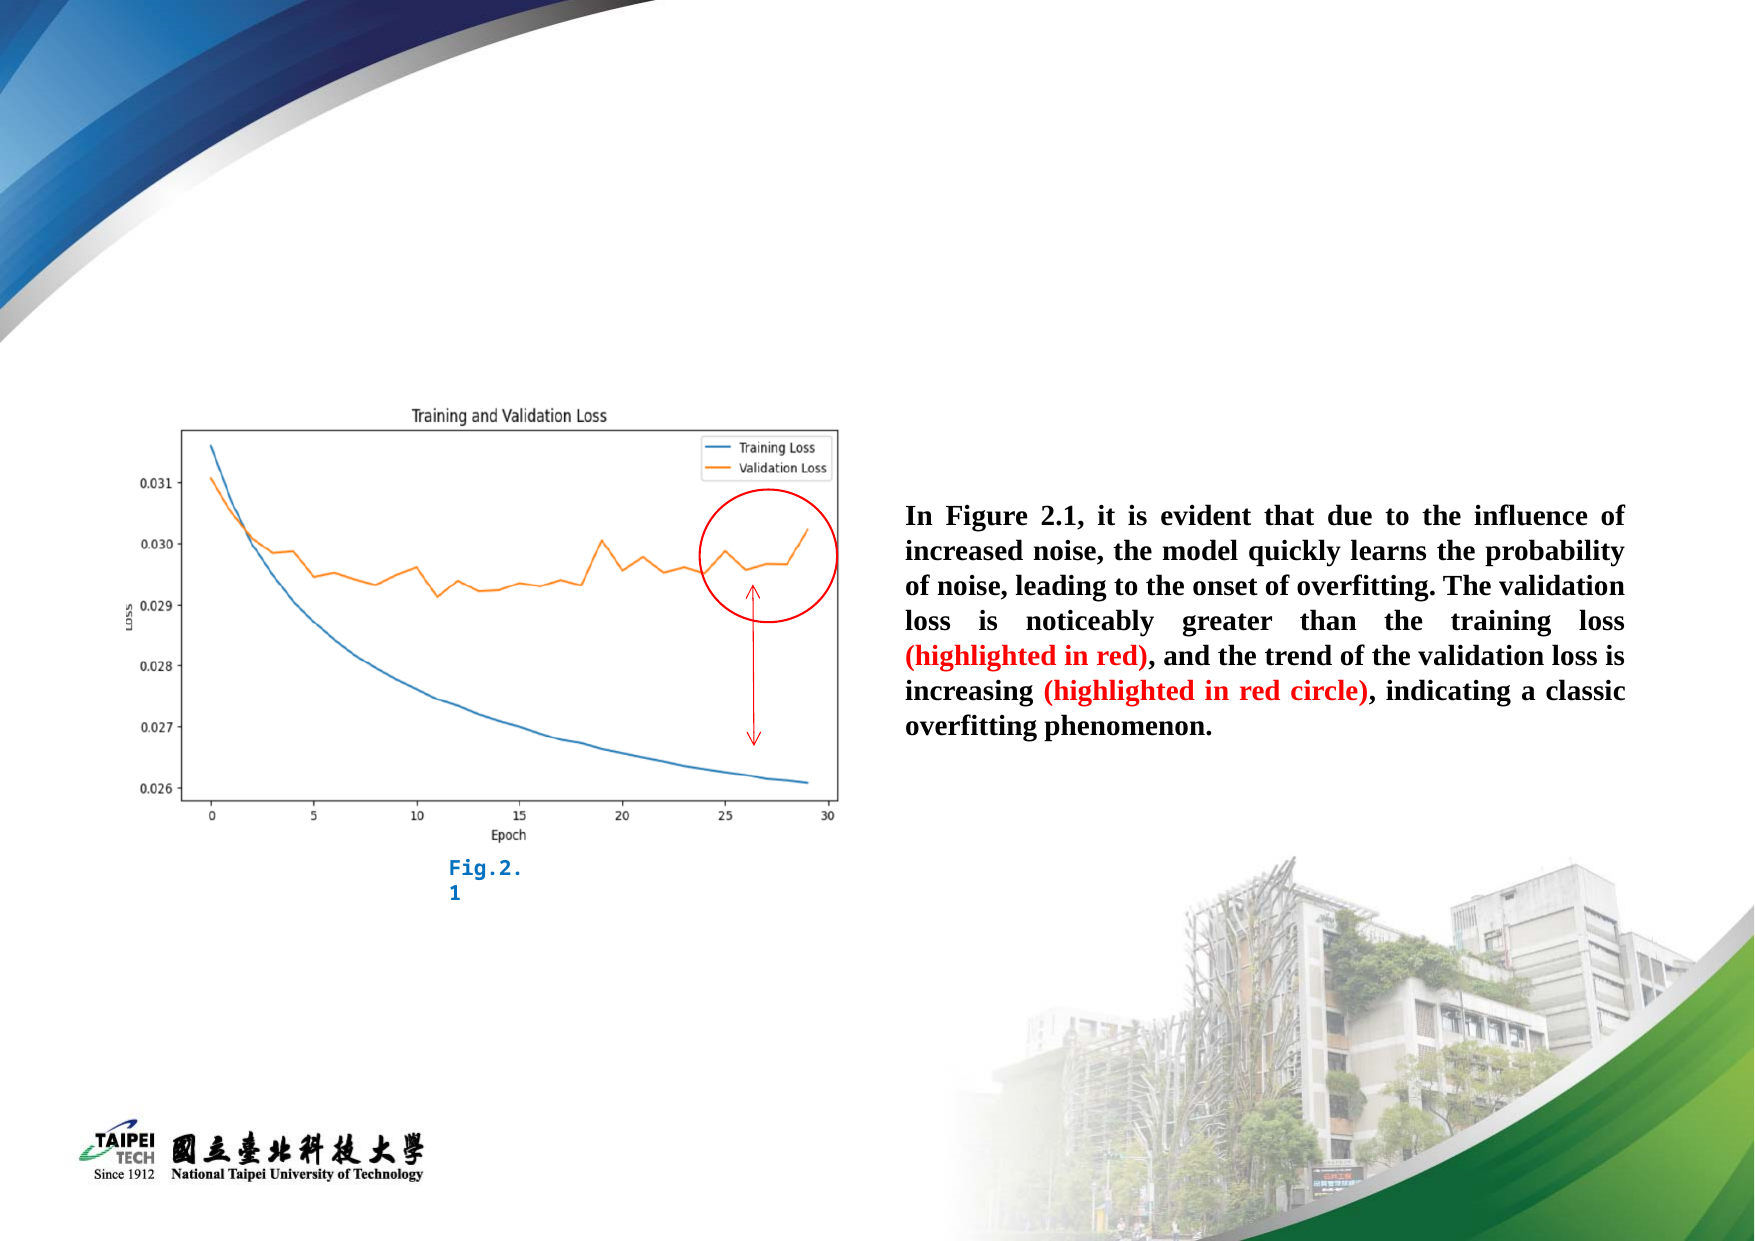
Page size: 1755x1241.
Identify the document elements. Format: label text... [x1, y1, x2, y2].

text_box Fig.2.1 [433, 859, 548, 899]
text_box In Figure 2.1, it is evident that due to the influence of increased noise, the model quickly learns the probability of noise, leading to the onset of overfitting. The validation loss is noticeably greater than the training loss (highlighted in red), and the trend of the validation loss is increasing (highlighted in red circle), indicating a classic overfitting phenomenon. [890, 488, 1641, 749]
picture [0, 0, 1755, 1241]
